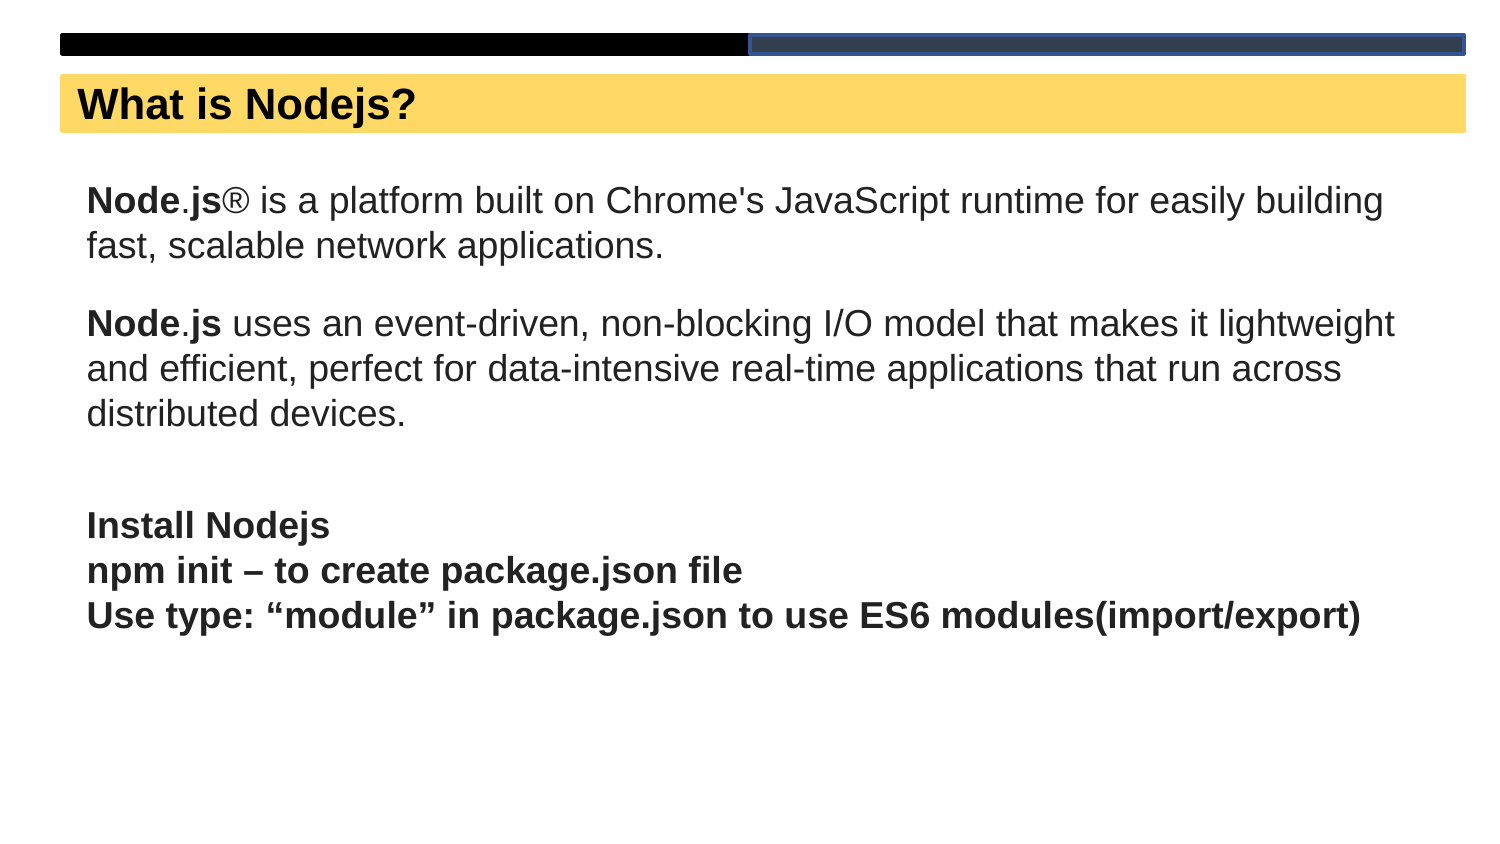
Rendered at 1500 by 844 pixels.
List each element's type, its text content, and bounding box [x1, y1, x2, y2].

text_box [748, 33, 1466, 56]
text_box Node.js® is a platform built on Chrome's JavaScript runtime for easily building fast, scalable network applications. Node.js uses an event-driven, non-blocking I/O model that makes it lightweight and efficient, perfect for data-intensive real-time applications that run across distributed devices. Install Nodejs npm init – to create package.json file Use type: “module” in package.json to use ES6 modules(import/export) [71, 168, 1440, 644]
text_box What is Nodejs? [62, 68, 833, 136]
text_box [60, 33, 748, 56]
text_box [833, 74, 1466, 133]
